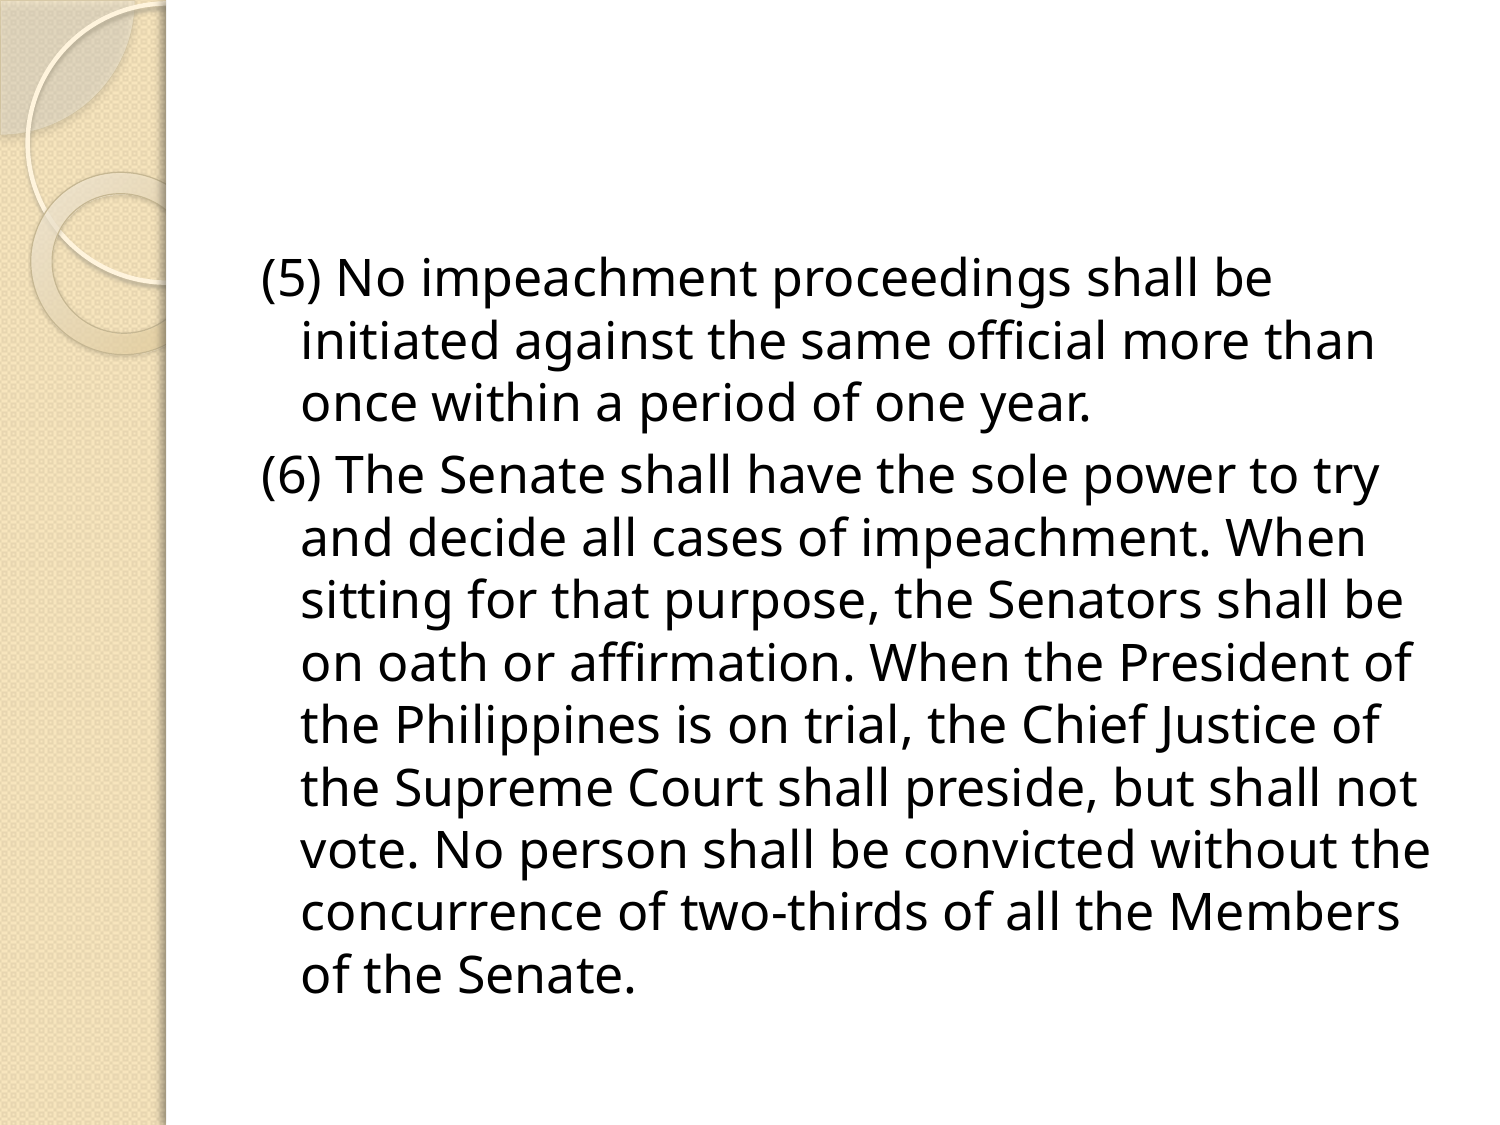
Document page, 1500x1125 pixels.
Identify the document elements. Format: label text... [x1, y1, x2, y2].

list (5) No impeachment proceedings shall be initiated against the same official more than once within a period of one year. (6) The Senate shall have the sole power to try and decide all cases of impeachment. When sitting for that purpose, the Senators shall be on oath or affirmation. When the President of the Philippines is on trial, the Chief Justice of the Supreme Court shall preside, but shall not vote. No person shall be convicted without the concurrence of two-thirds of all the Members of the Senate. [235, 237, 1466, 1025]
